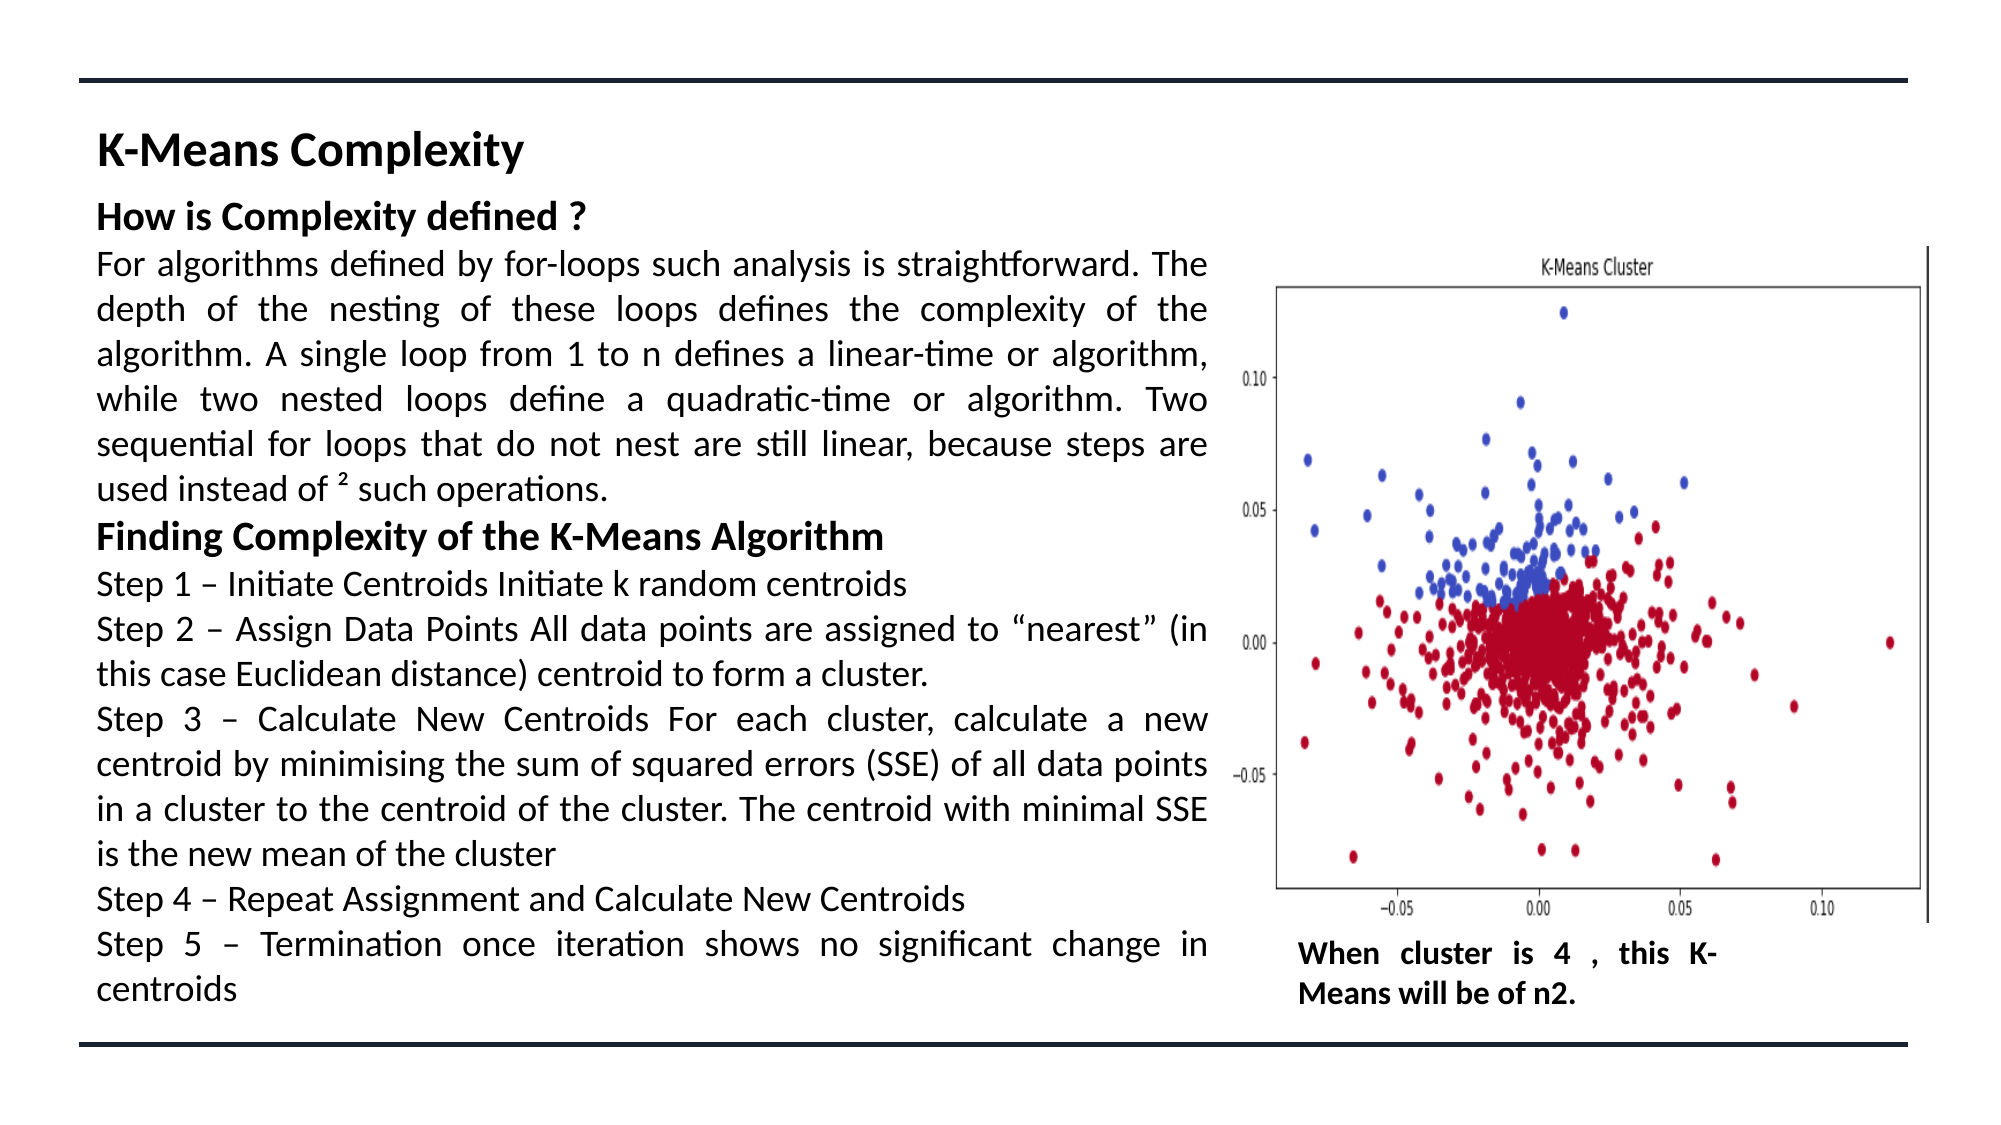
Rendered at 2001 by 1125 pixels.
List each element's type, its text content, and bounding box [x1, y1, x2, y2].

text_box When cluster is 4 , this K-Means will be of n2. [1282, 923, 1734, 1019]
picture [1224, 246, 1929, 923]
text_box How is Complexity defined ? For algorithms defined by for-loops such analysis is straightforward. The depth of the nesting of these loops defines the complexity of the algorithm. A single loop from 1 to n defines a linear-time or algorithm, while two nested loops define a quadratic-time or algorithm. Two sequential for loops that do not nest are still linear, because steps are used instead of ² such operations. Finding Complexity of the K-Means Algorithm Step 1 – Initiate Centroids Initiate k random centroids Step 2 – Assign Data Points All data points are assigned to “nearest” (in this case Euclidean distance) centroid to form a cluster. Step 3 – Calculate New Centroids For each cluster, calculate a new centroid by minimising the sum of squared errors (SSE) of all data points in a cluster to the centroid of the cluster. The centroid with minimal SSE is the new mean of the cluster Step 4 – Repeat Assignment and Calculate New Centroids Step 5 – Termination once iteration shows no significant change in centroids [81, 181, 1225, 1016]
list K-Means Complexity [71, 109, 1938, 972]
